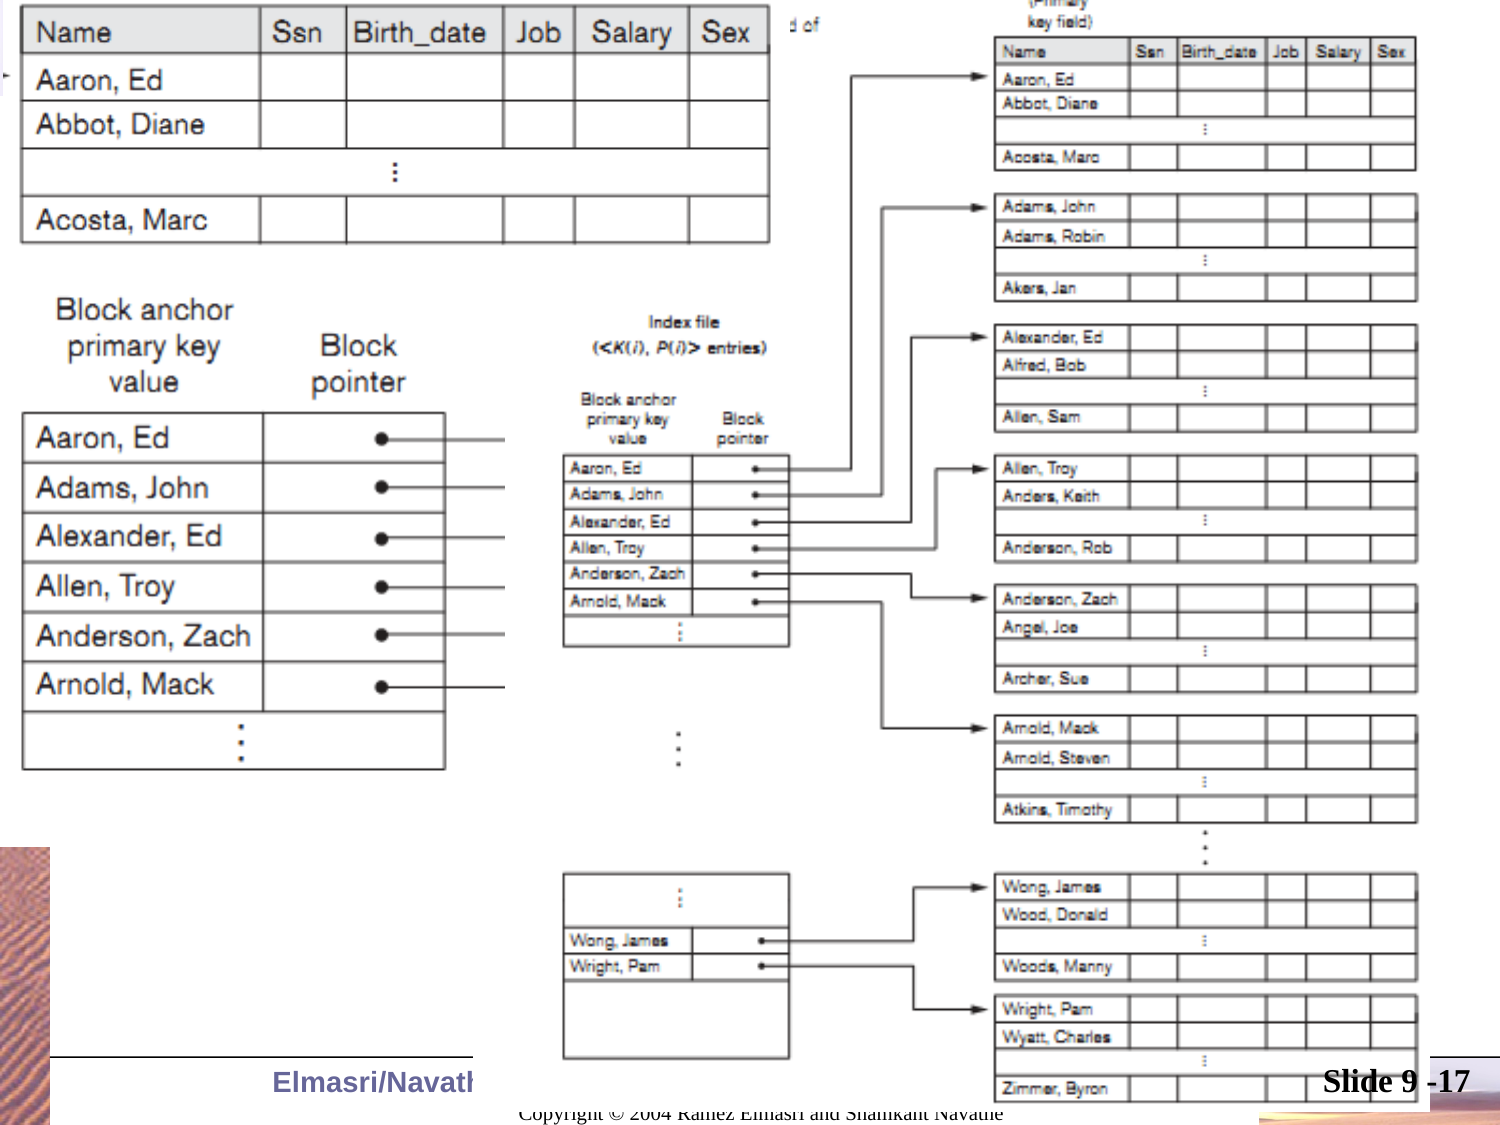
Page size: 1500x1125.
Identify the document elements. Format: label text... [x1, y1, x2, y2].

picture [0, 0, 1500, 1125]
slide_number Slide 9 -17 [1434, 1047, 1487, 1112]
